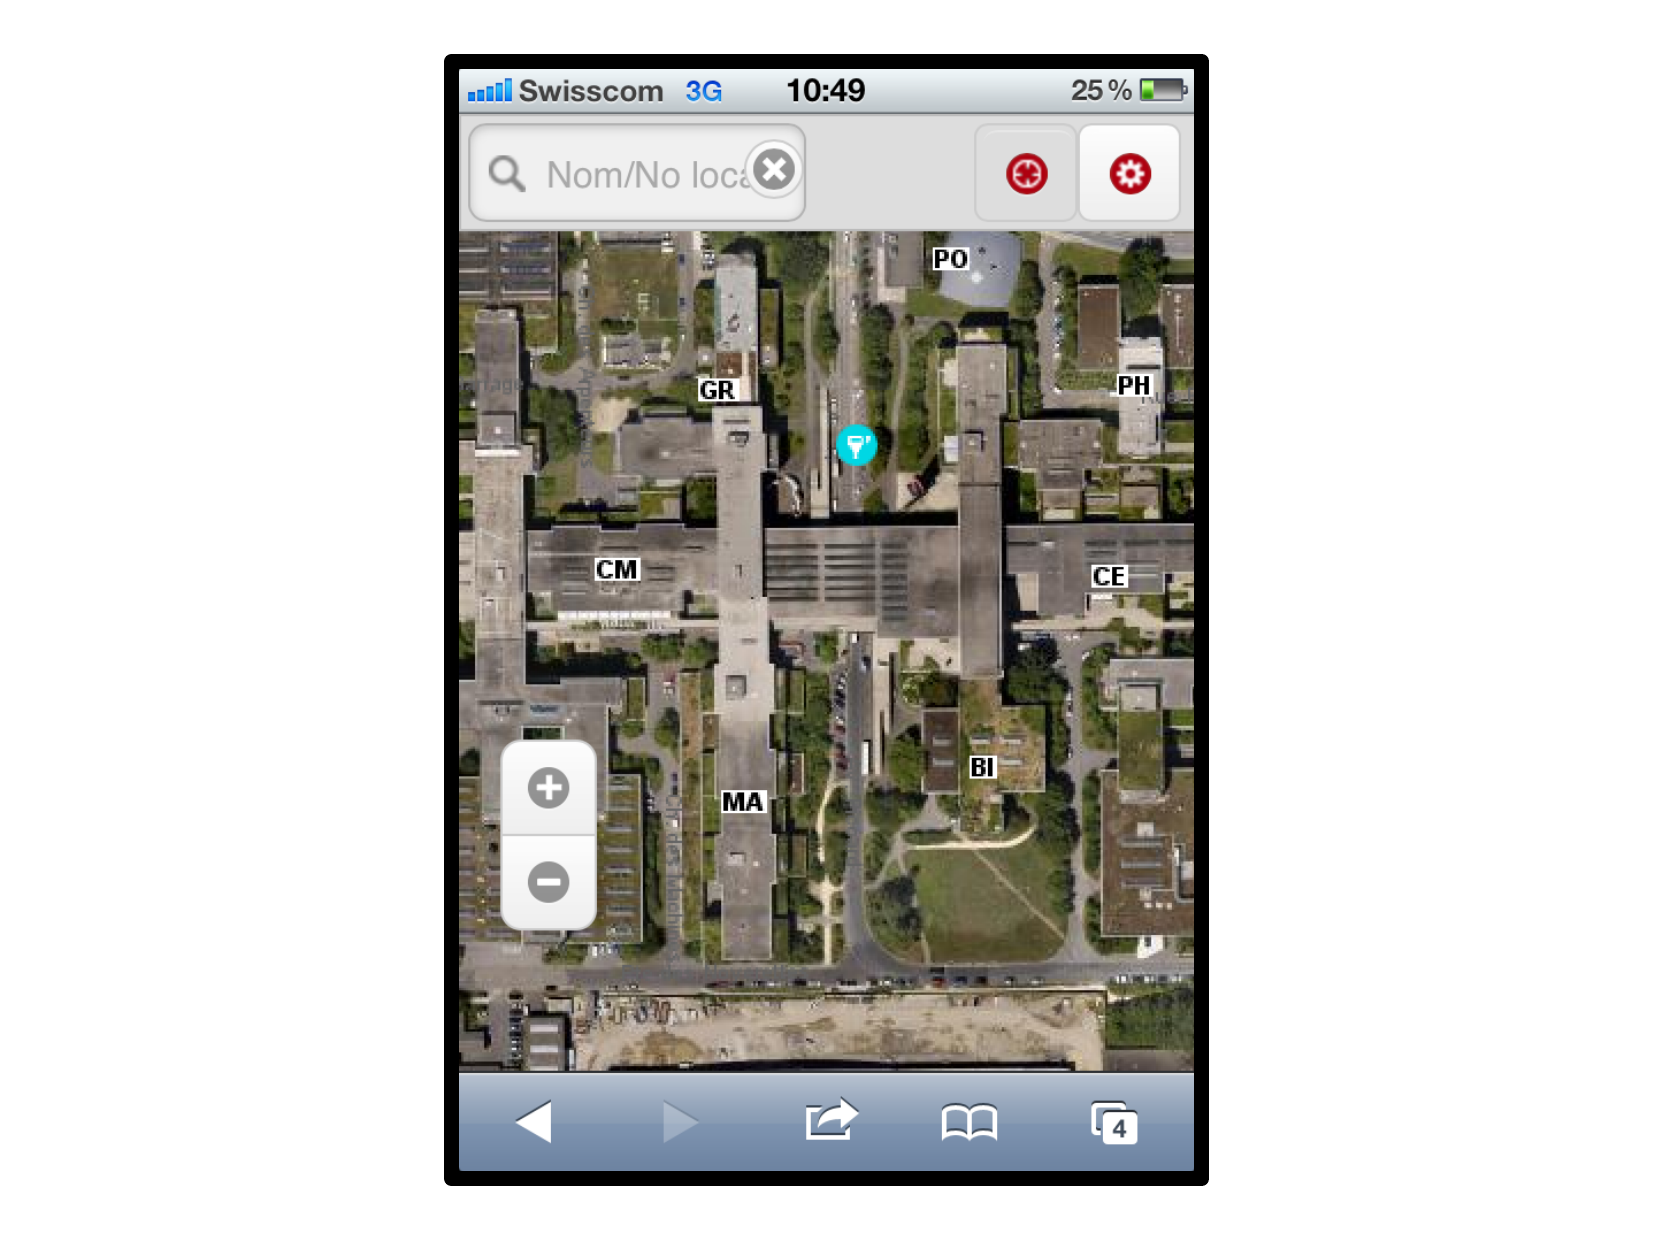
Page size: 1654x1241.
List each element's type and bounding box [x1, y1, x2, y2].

picture [458, 68, 1195, 1172]
